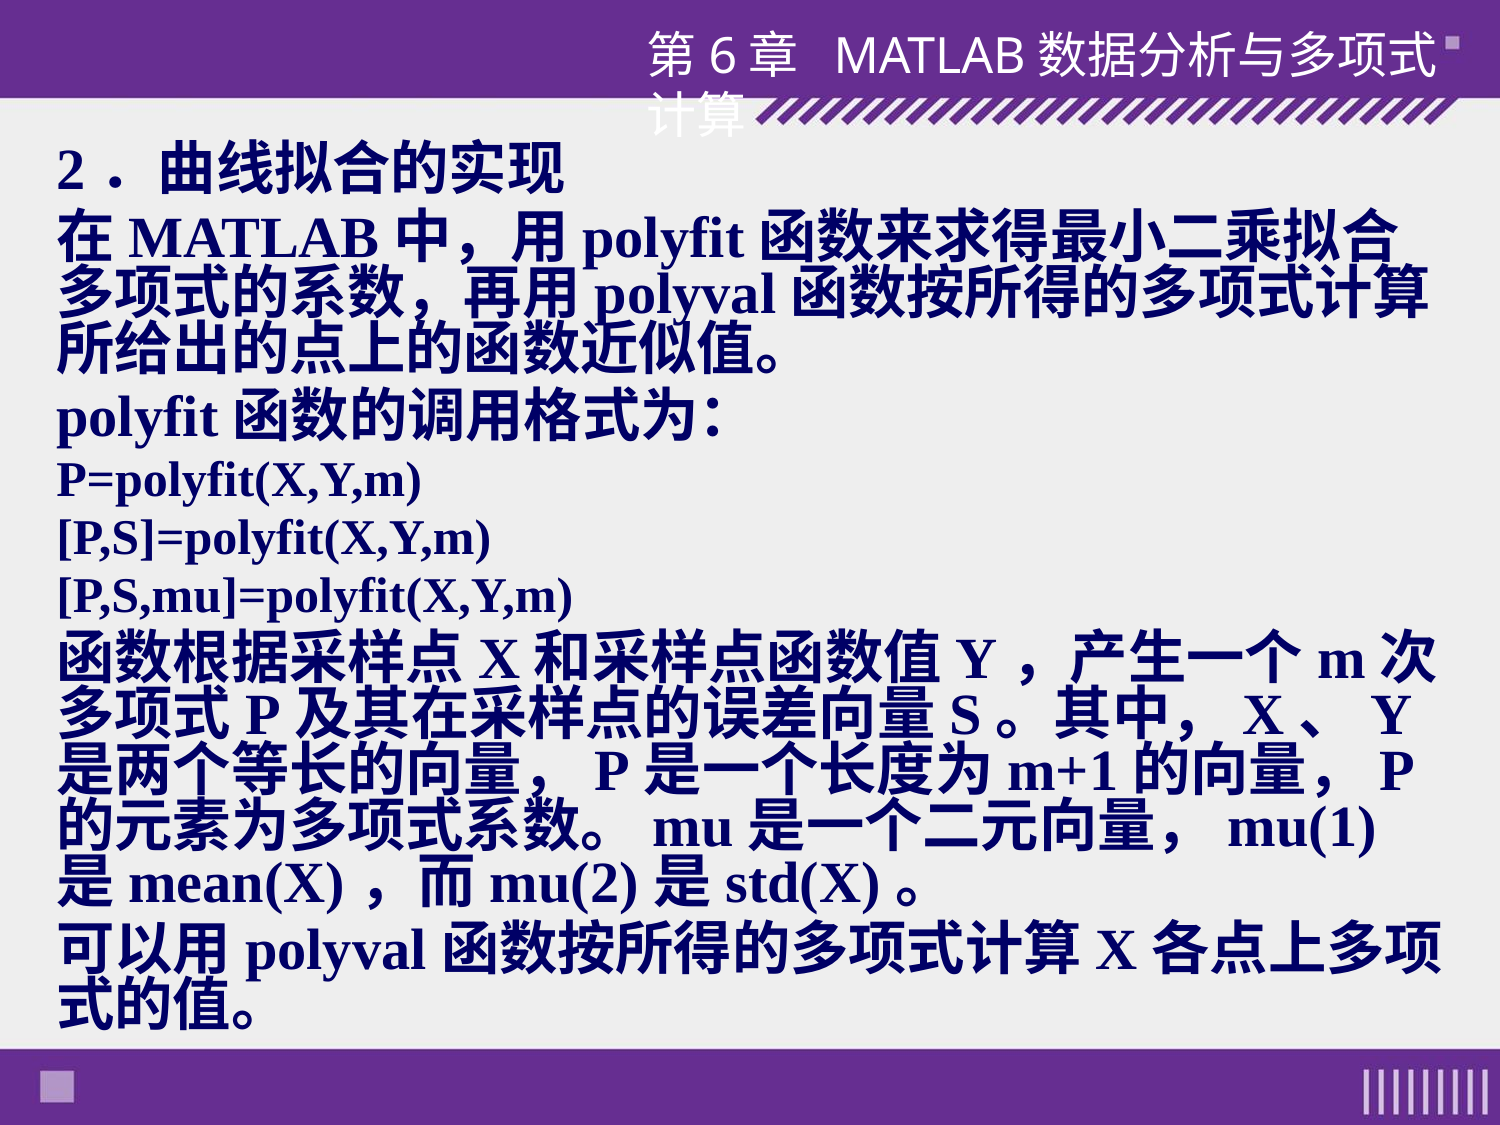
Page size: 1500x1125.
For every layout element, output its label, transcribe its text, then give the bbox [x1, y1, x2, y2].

text_box 第6章 MATLAB数据分析与多项式计算 [631, 16, 1500, 152]
list 2．曲线拟合的实现 在MATLAB中，用polyfit函数来求得最小二乘拟合多项式的系数，再用polyval函数按所得的多项式计算所给出的点上的函数近似值。 polyfit函数的调用格式为： P=polyfit(X,Y,m) [P,S]=polyfit(X,Y,m) [P,S,mu]=polyfit(X,Y,m) 函数根据采样点X和采样点函数值Y，产生一个m次多项式P及其在采样点的误差向量S。其中，X、Y是两个等长的向量，P是一个长度为m+1的向量，P的元素为多项式系数。mu是一个二元向量，mu(1)是mean(X)，而mu(2)是std(X)。 可以用polyval函数按所得的多项式计算X各点上多项式的值。 [41, 137, 1459, 1005]
picture [0, 0, 1500, 1125]
